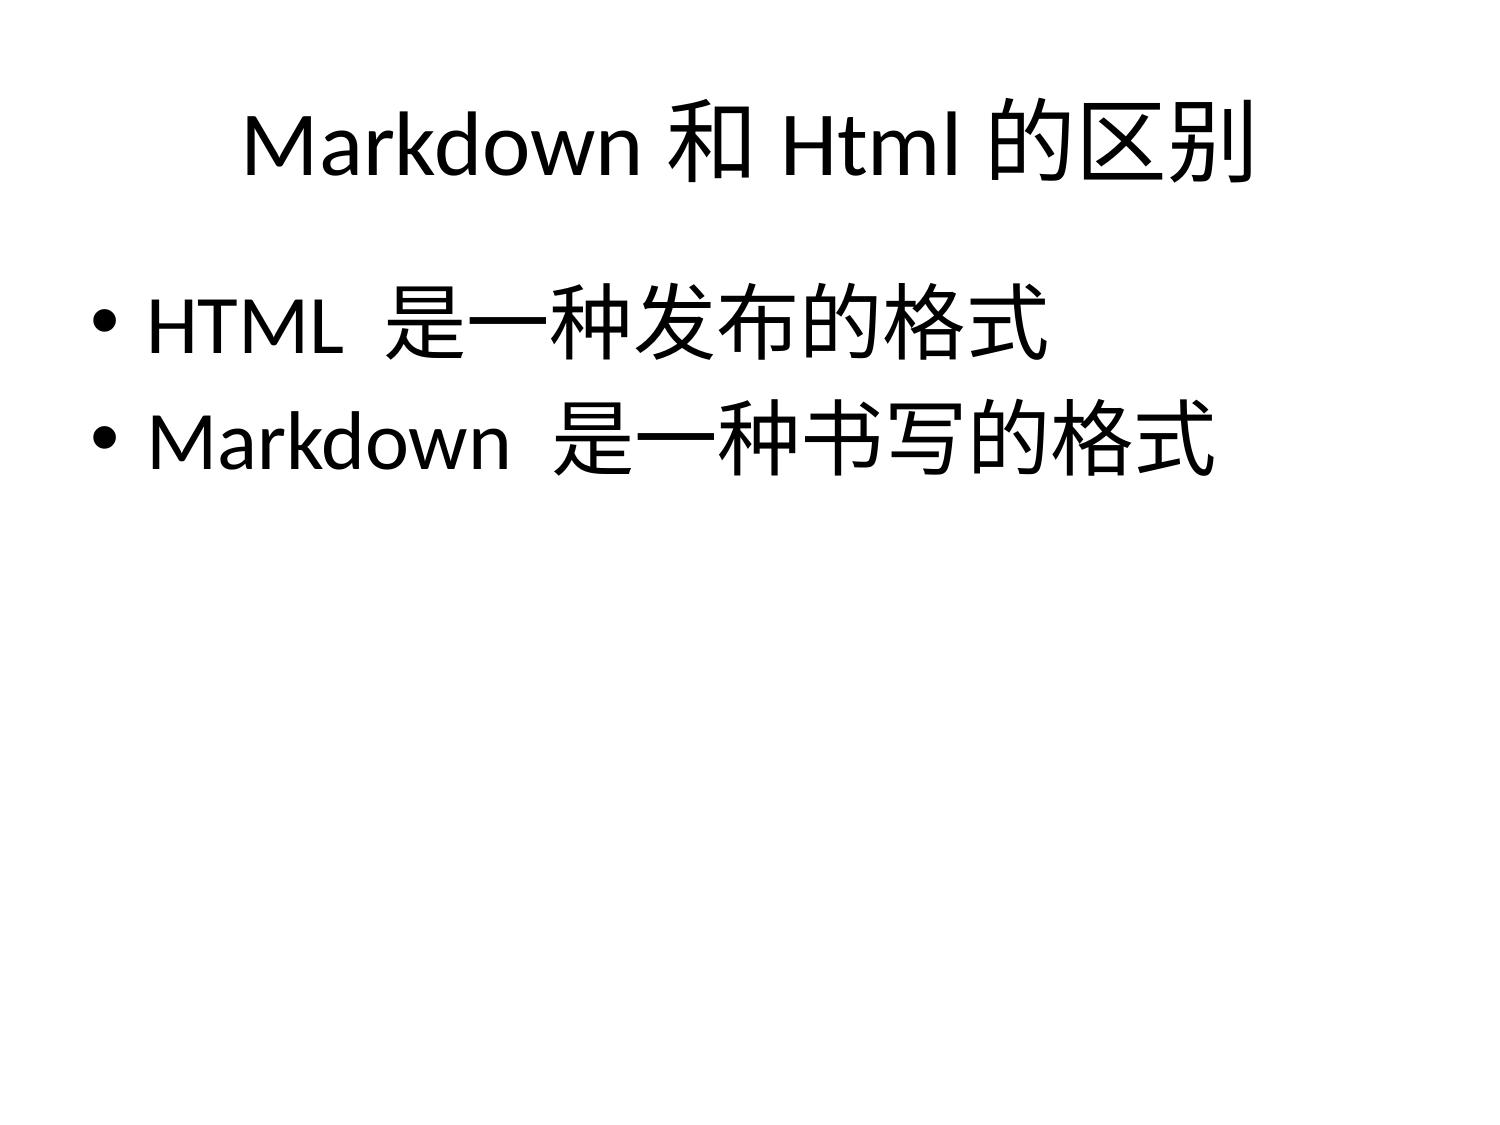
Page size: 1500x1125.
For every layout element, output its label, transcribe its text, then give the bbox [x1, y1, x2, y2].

list HTML 是一种发布的格式 Markdown 是一种书写的格式 [75, 262, 1425, 1005]
title Markdown和Html的区别 [75, 45, 1425, 233]
